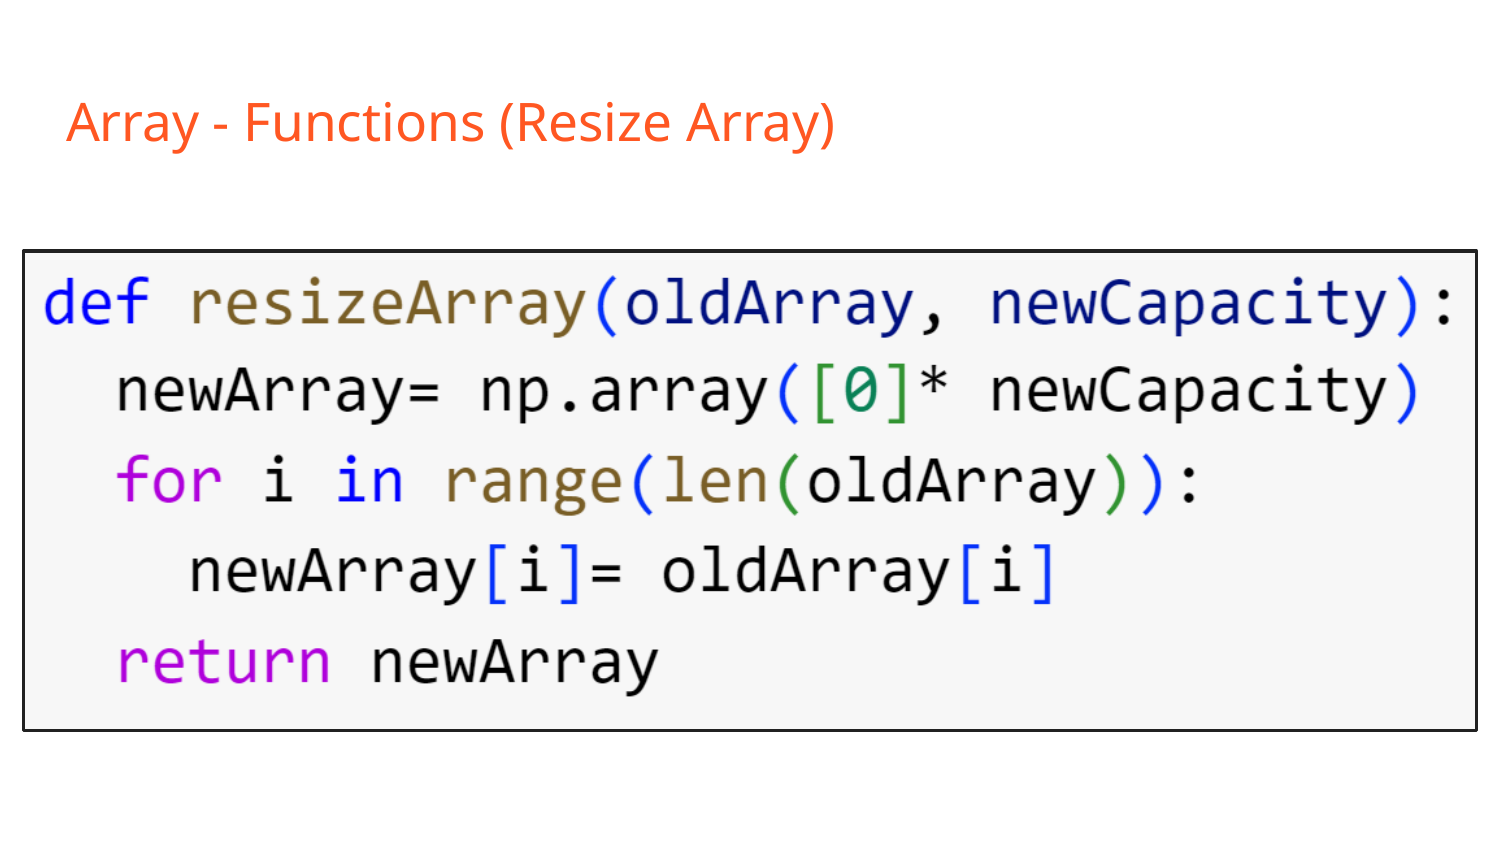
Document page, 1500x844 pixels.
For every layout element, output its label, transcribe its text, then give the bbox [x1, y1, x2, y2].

title Array - Functions (Resize Array) [51, 72, 1449, 167]
picture [24, 252, 1476, 730]
